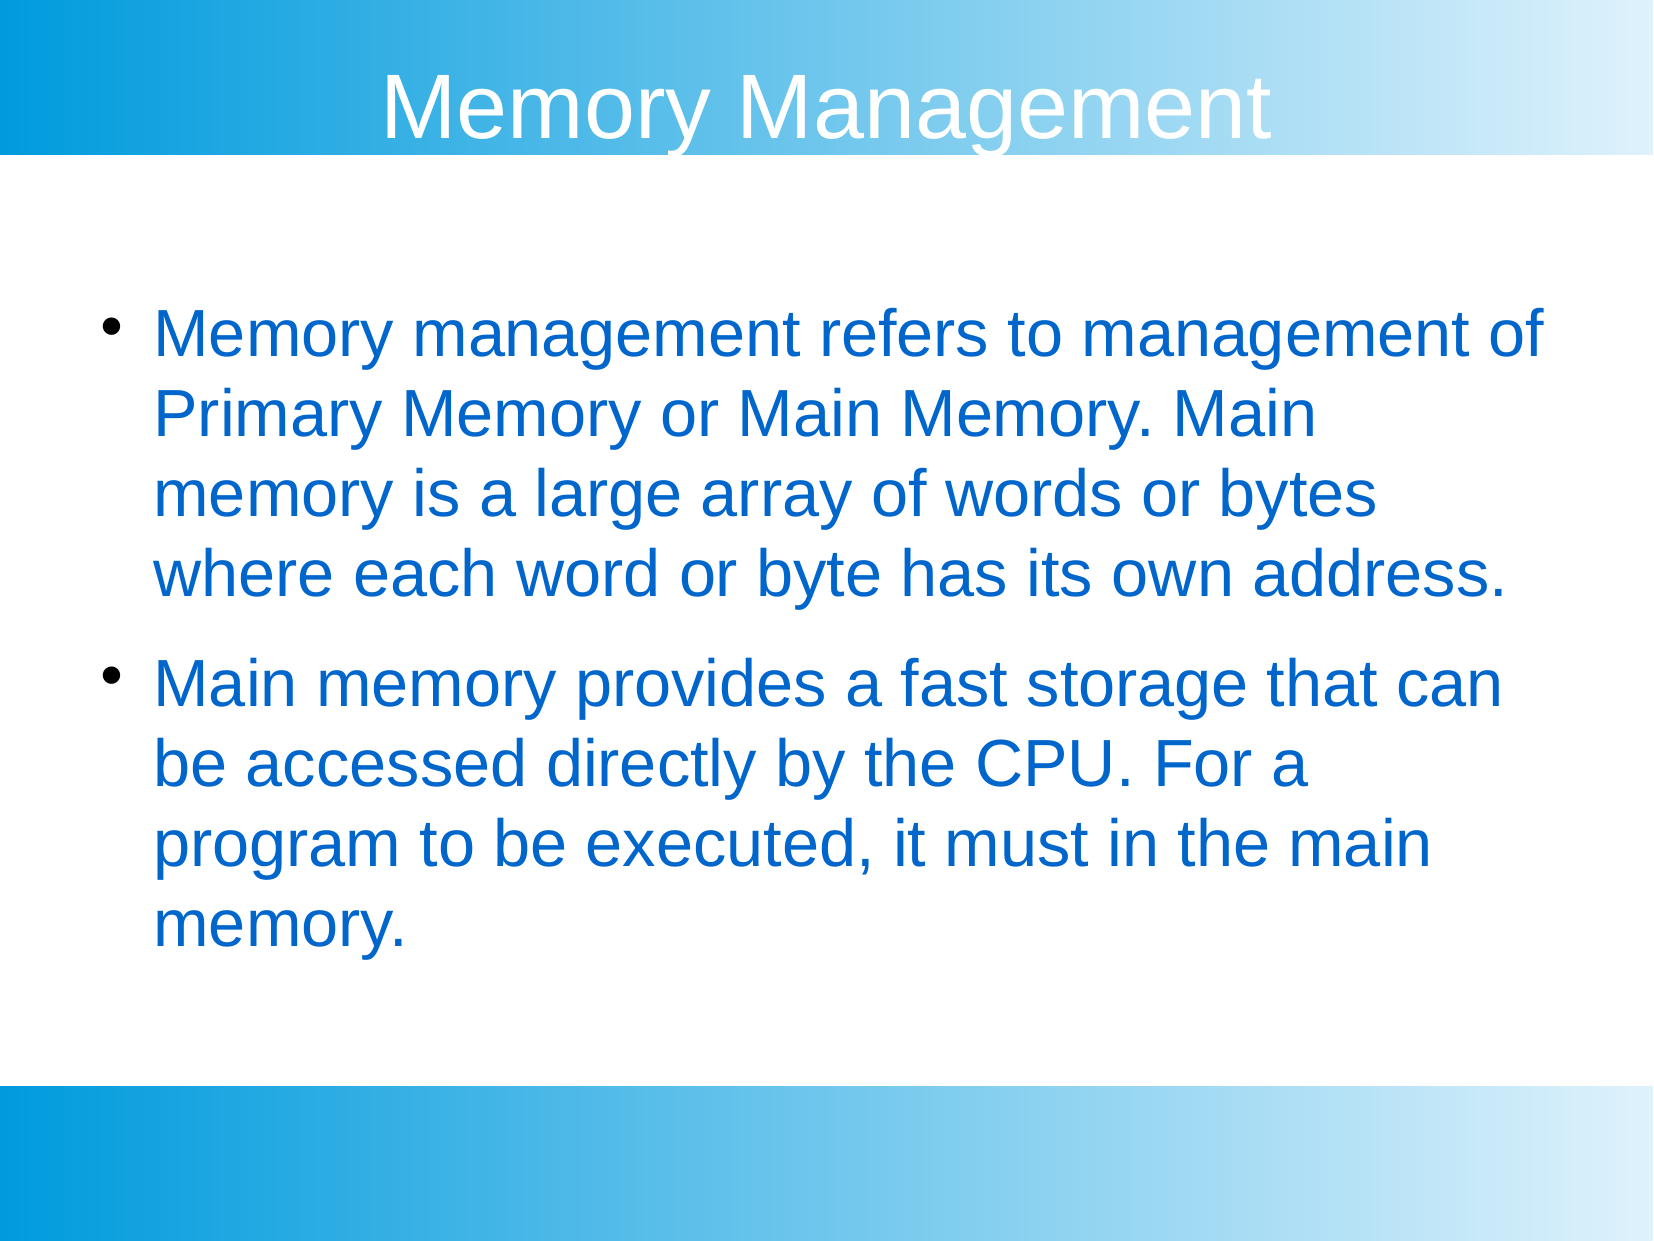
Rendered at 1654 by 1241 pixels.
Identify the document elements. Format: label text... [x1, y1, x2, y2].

text_box Memory management refers to management of Primary Memory or Main Memory. Main memory is a large array of words or bytes where each word or byte has its own address. Main memory provides a fast storage that can be accessed directly by the CPU. For a program to be executed, it must in the main memory. [82, 290, 1571, 1010]
text_box Memory Management [82, 46, 1571, 157]
